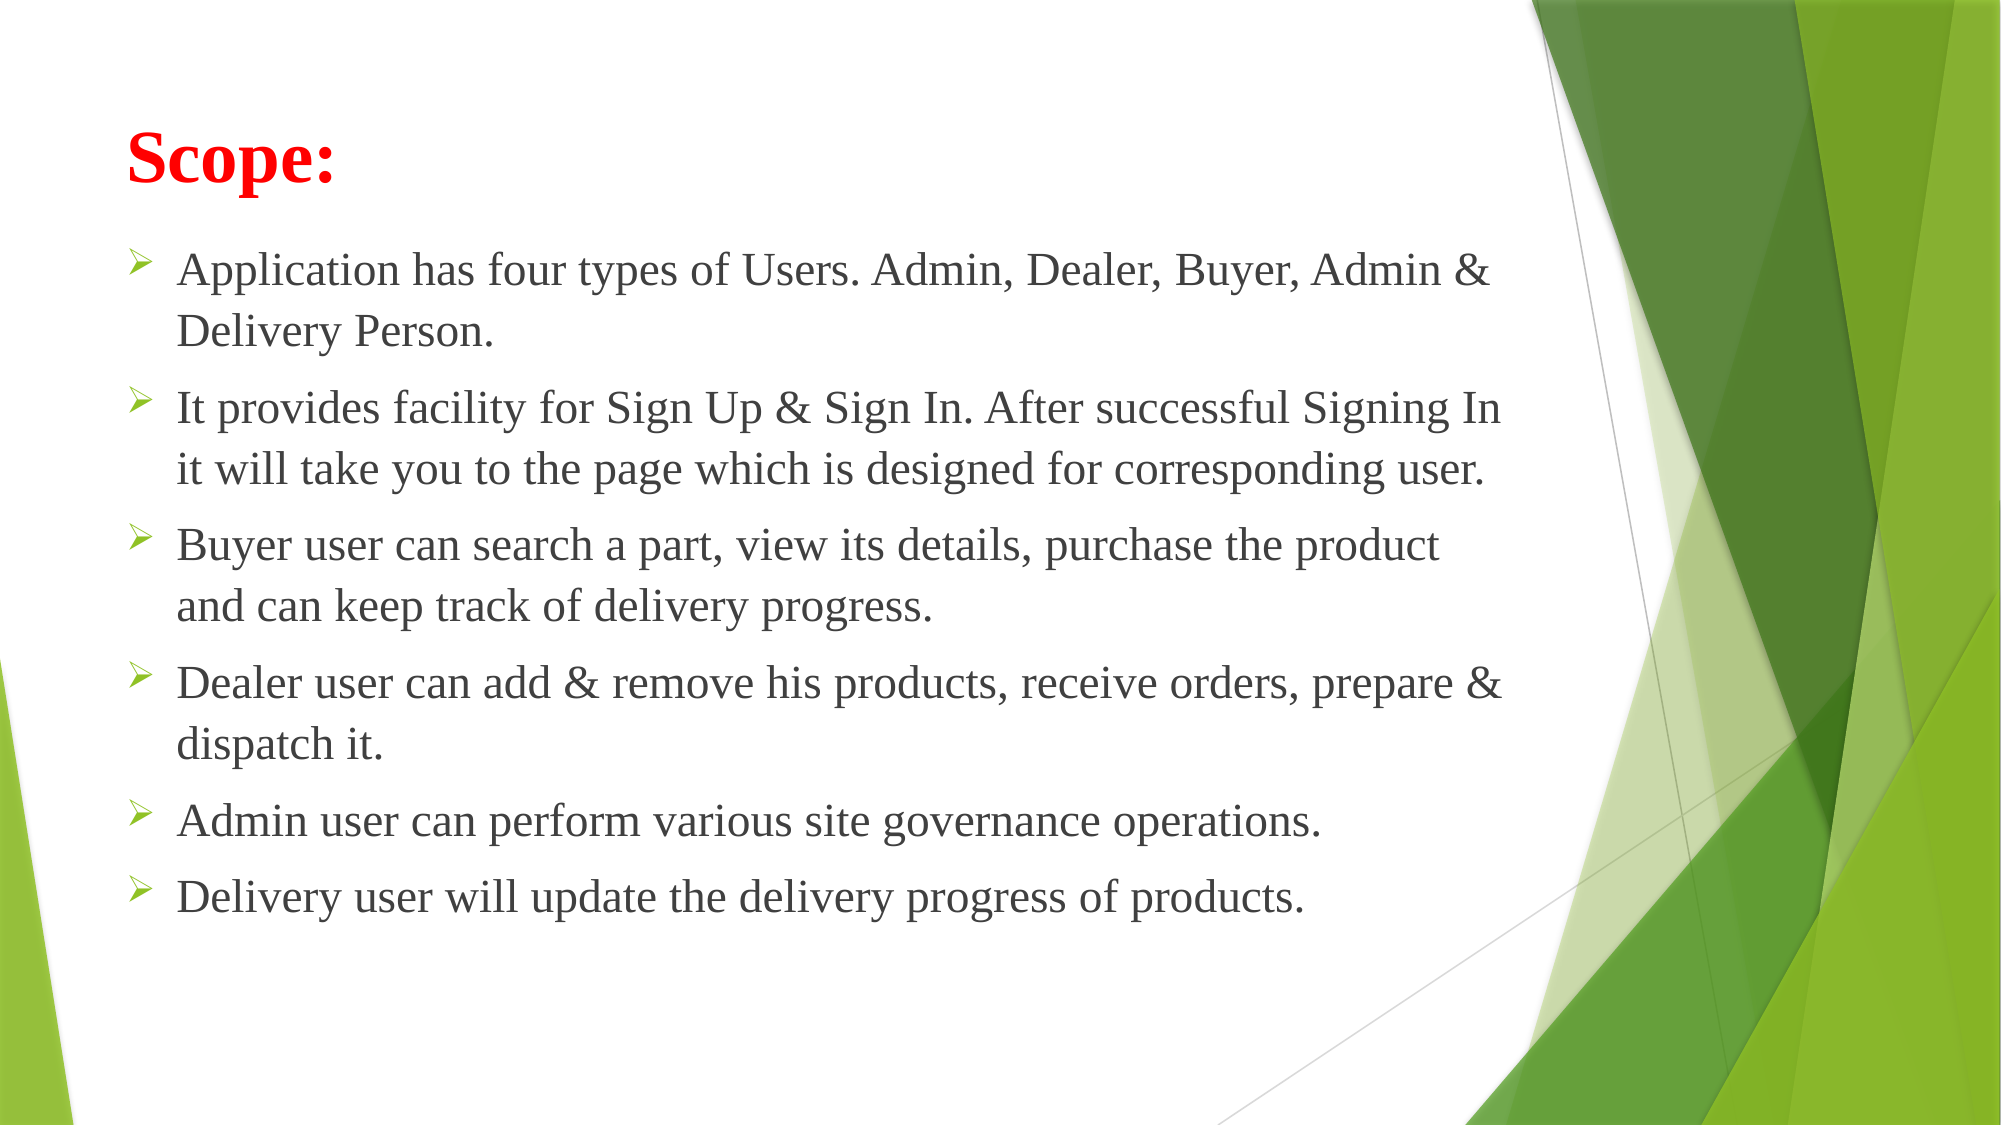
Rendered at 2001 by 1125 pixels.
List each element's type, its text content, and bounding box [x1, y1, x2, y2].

title Scope: [111, 99, 1522, 226]
list Application has four types of Users. Admin, Dealer, Buyer, Admin & Delivery Person. It provides facility for Sign Up & Sign In. After successful Signing In it will take you to the page which is designed for corresponding user. Buyer user can search a part, view its details, purchase the product and can keep track of delivery progress. Dealer user can add & remove his products, receive orders, prepare & dispatch it. Admin user can perform various site governance operations. Delivery user will update the delivery progress of products. [111, 226, 1522, 992]
